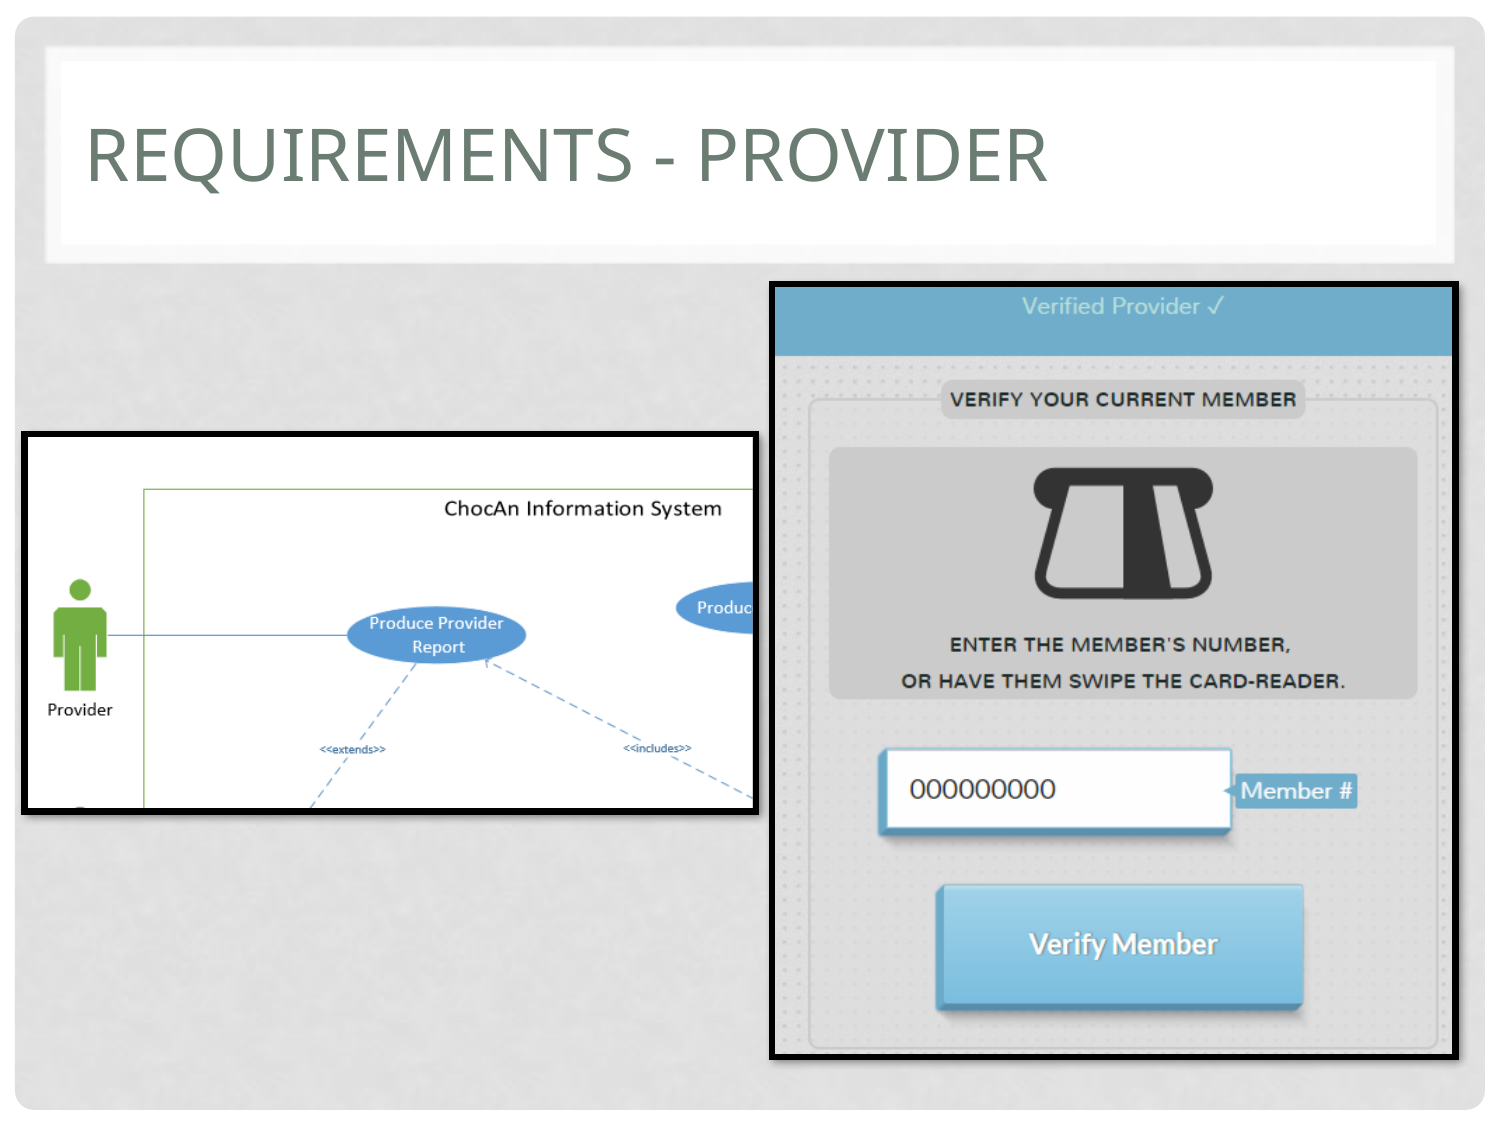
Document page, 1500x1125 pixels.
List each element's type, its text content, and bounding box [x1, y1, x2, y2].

picture [27, 437, 753, 809]
picture [774, 287, 1453, 1055]
title Requirements - provider [69, 66, 1425, 238]
